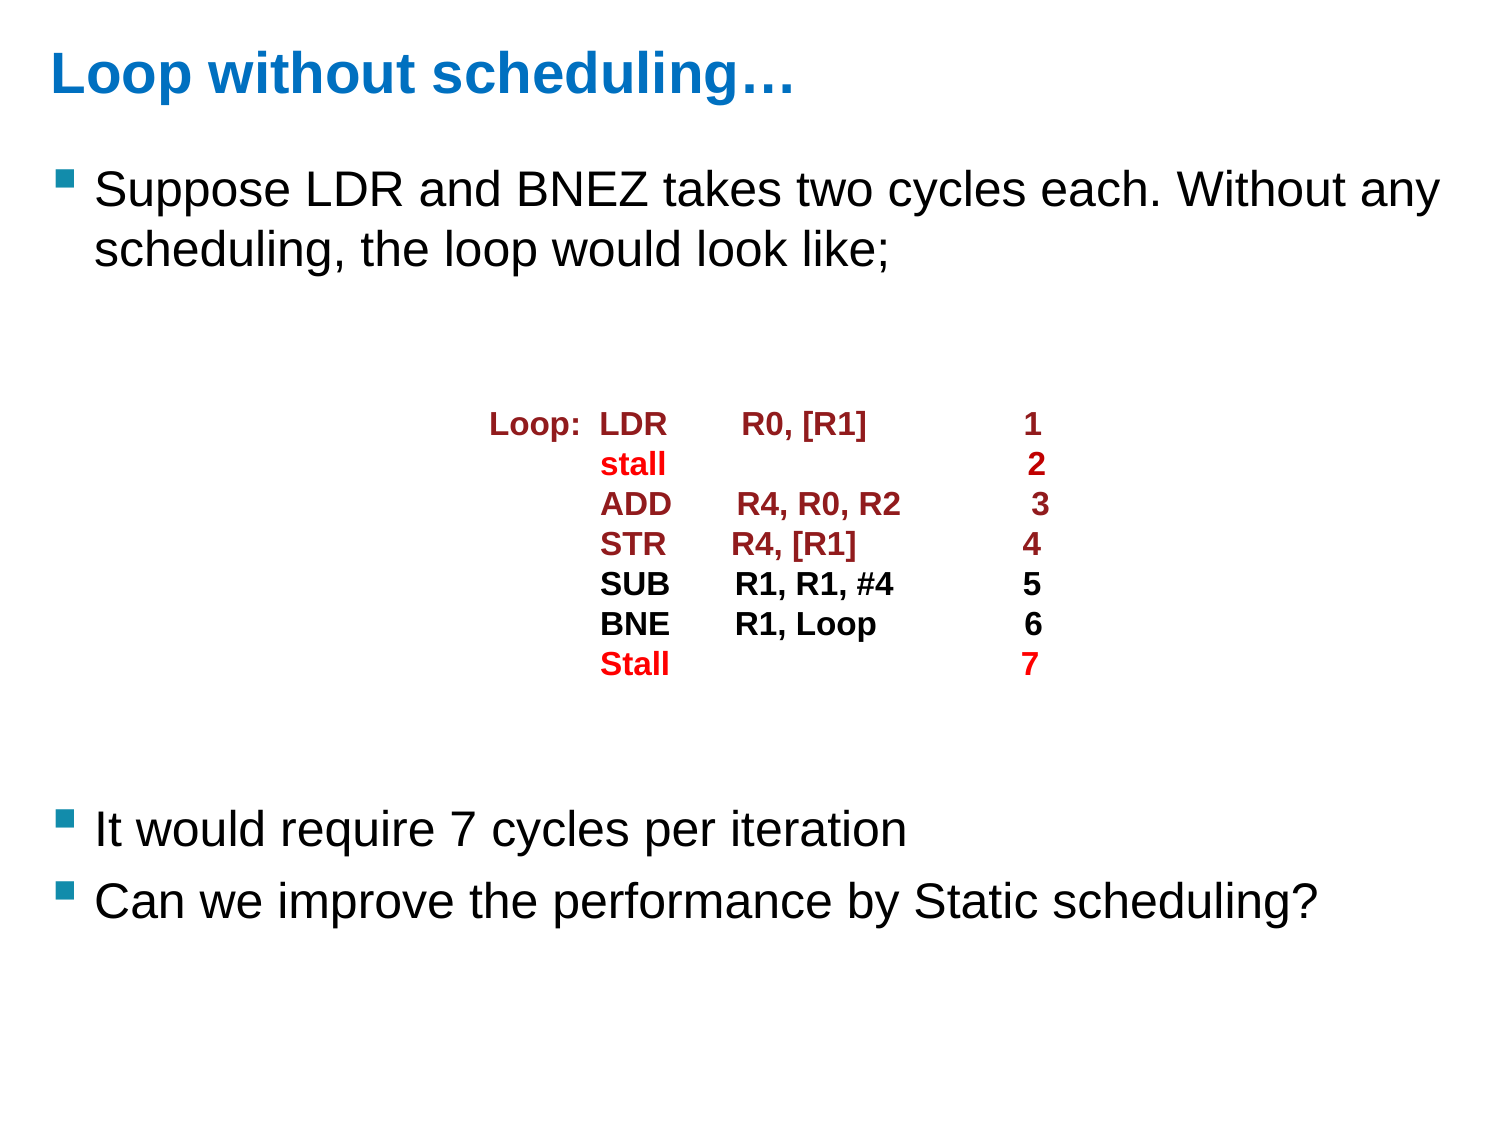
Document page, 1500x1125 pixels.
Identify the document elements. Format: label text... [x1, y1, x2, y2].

title Loop without scheduling… [35, 1, 1476, 139]
list Suppose LDR and BNEZ takes two cycles each. Without any scheduling, the loop would look like; It would require 7 cycles per iteration Can we improve the performance by Static scheduling? [35, 148, 1476, 1047]
text_box Loop: LDR R0, [R1] 1 stall 2 ADD R4, R0, R2 3 STR R4, [R1] 4 SUB R1, R1, #4 5 BNE R1, Loop 6 Stall 7 [174, 354, 1287, 689]
